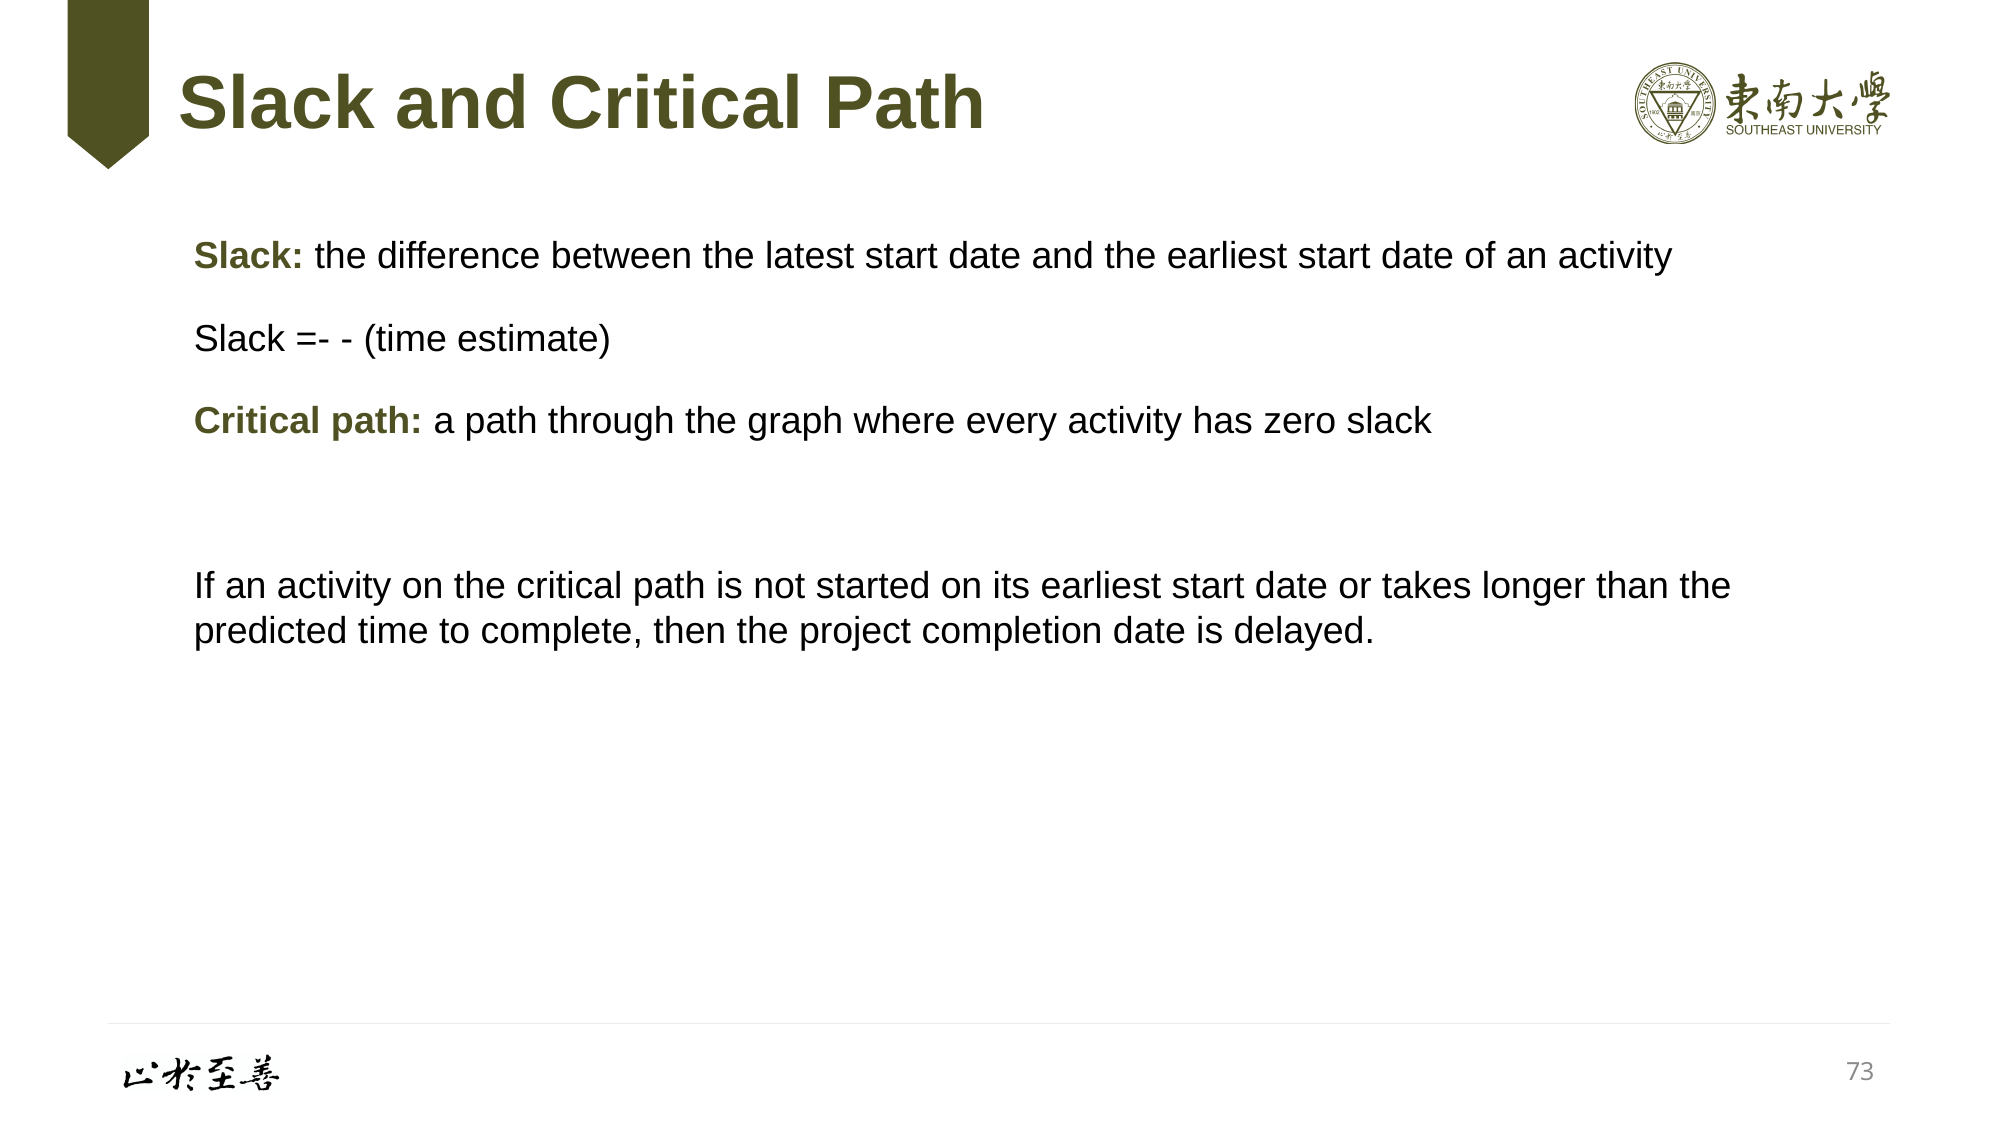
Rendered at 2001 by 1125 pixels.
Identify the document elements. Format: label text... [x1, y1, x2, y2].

picture [122, 1053, 280, 1092]
slide_number 73 [1439, 1042, 1890, 1103]
title Slack and Critical Path [178, 39, 1519, 169]
